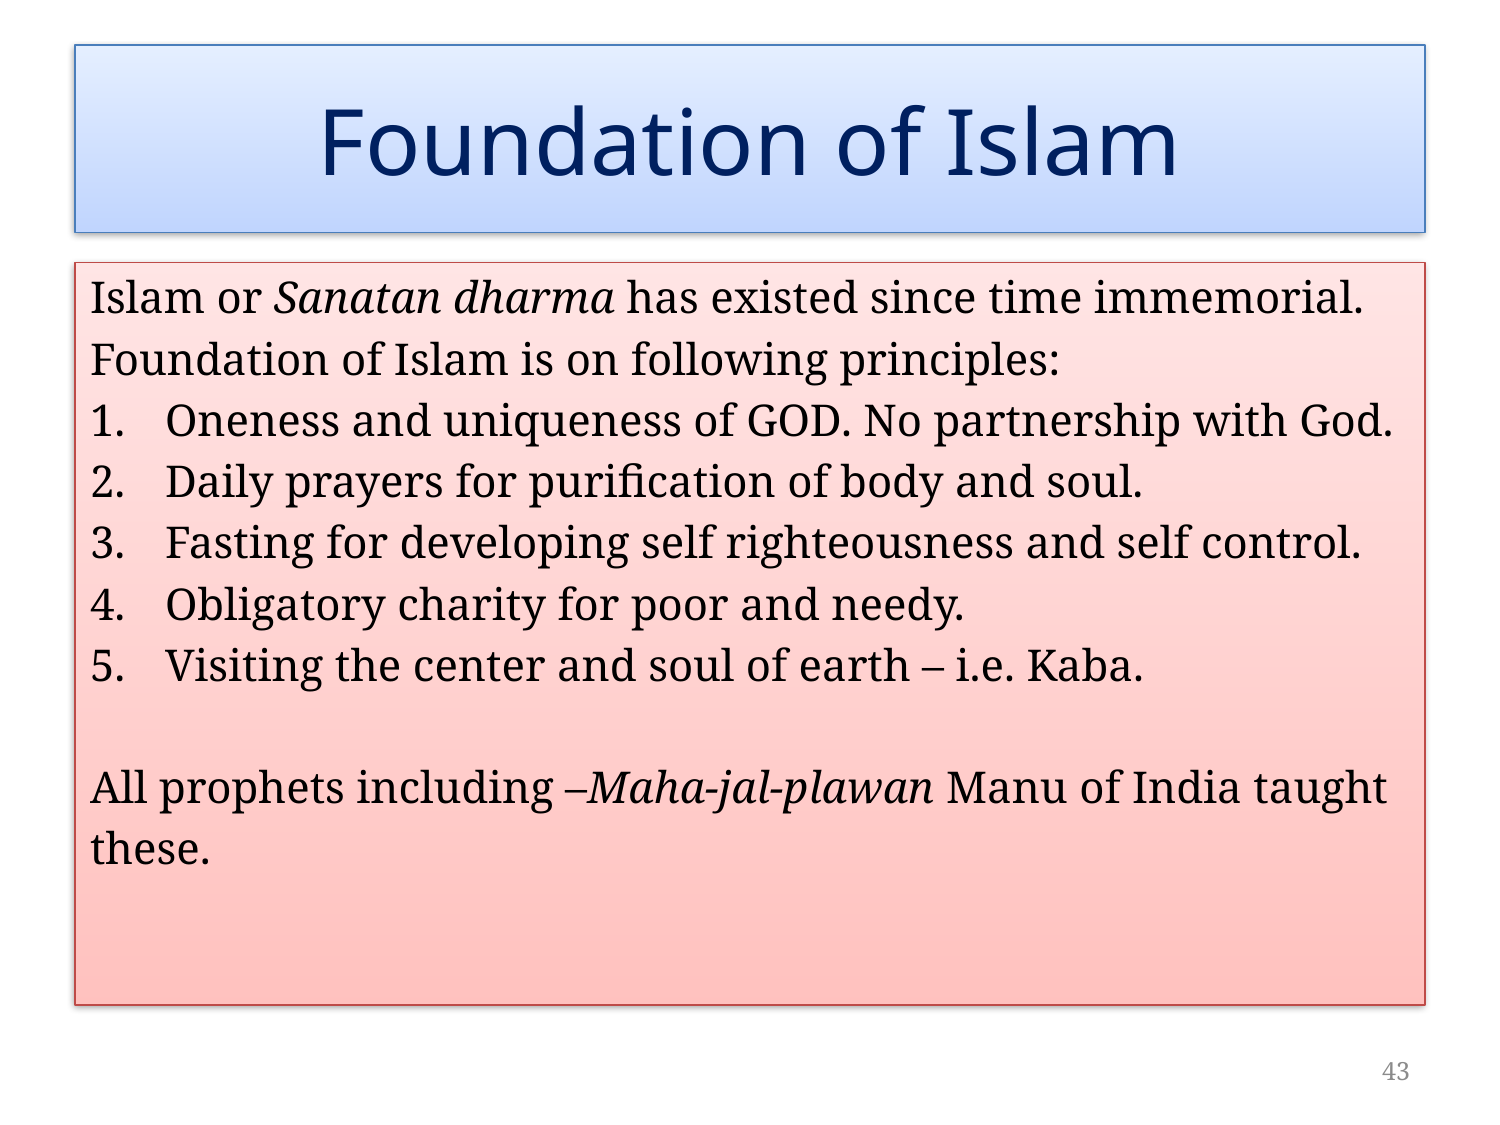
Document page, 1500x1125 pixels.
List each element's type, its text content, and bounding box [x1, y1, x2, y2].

list Islam or Sanatan dharma has existed since time immemorial. Foundation of Islam is on following principles: Oneness and uniqueness of GOD. No partnership with God. Daily prayers for purification of body and soul. Fasting for developing self righteousness and self control. Obligatory charity for poor and needy. Visiting the center and soul of earth – i.e. Kaba. All prophets including –Maha-jal-plawan Manu of India taught these. [74, 262, 1426, 1006]
slide_number 43 [1074, 1042, 1425, 1103]
title Foundation of Islam [74, 44, 1426, 233]
